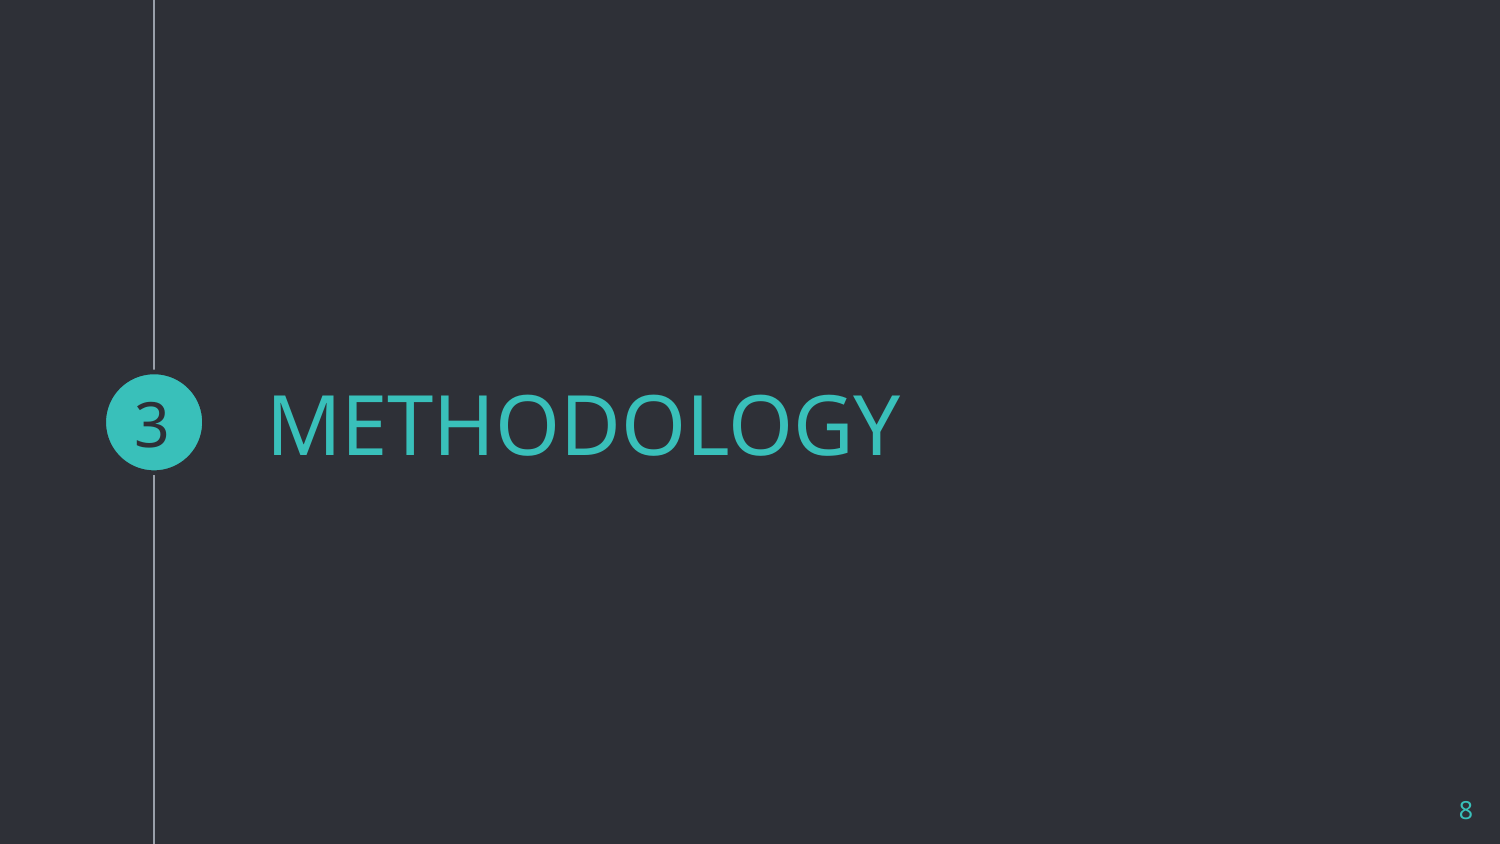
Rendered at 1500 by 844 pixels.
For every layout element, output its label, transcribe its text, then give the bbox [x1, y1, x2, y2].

slide_number ‹#› [1398, 779, 1489, 832]
text_box 3 [86, 373, 218, 471]
title METHODOLOGY [250, 378, 1362, 466]
